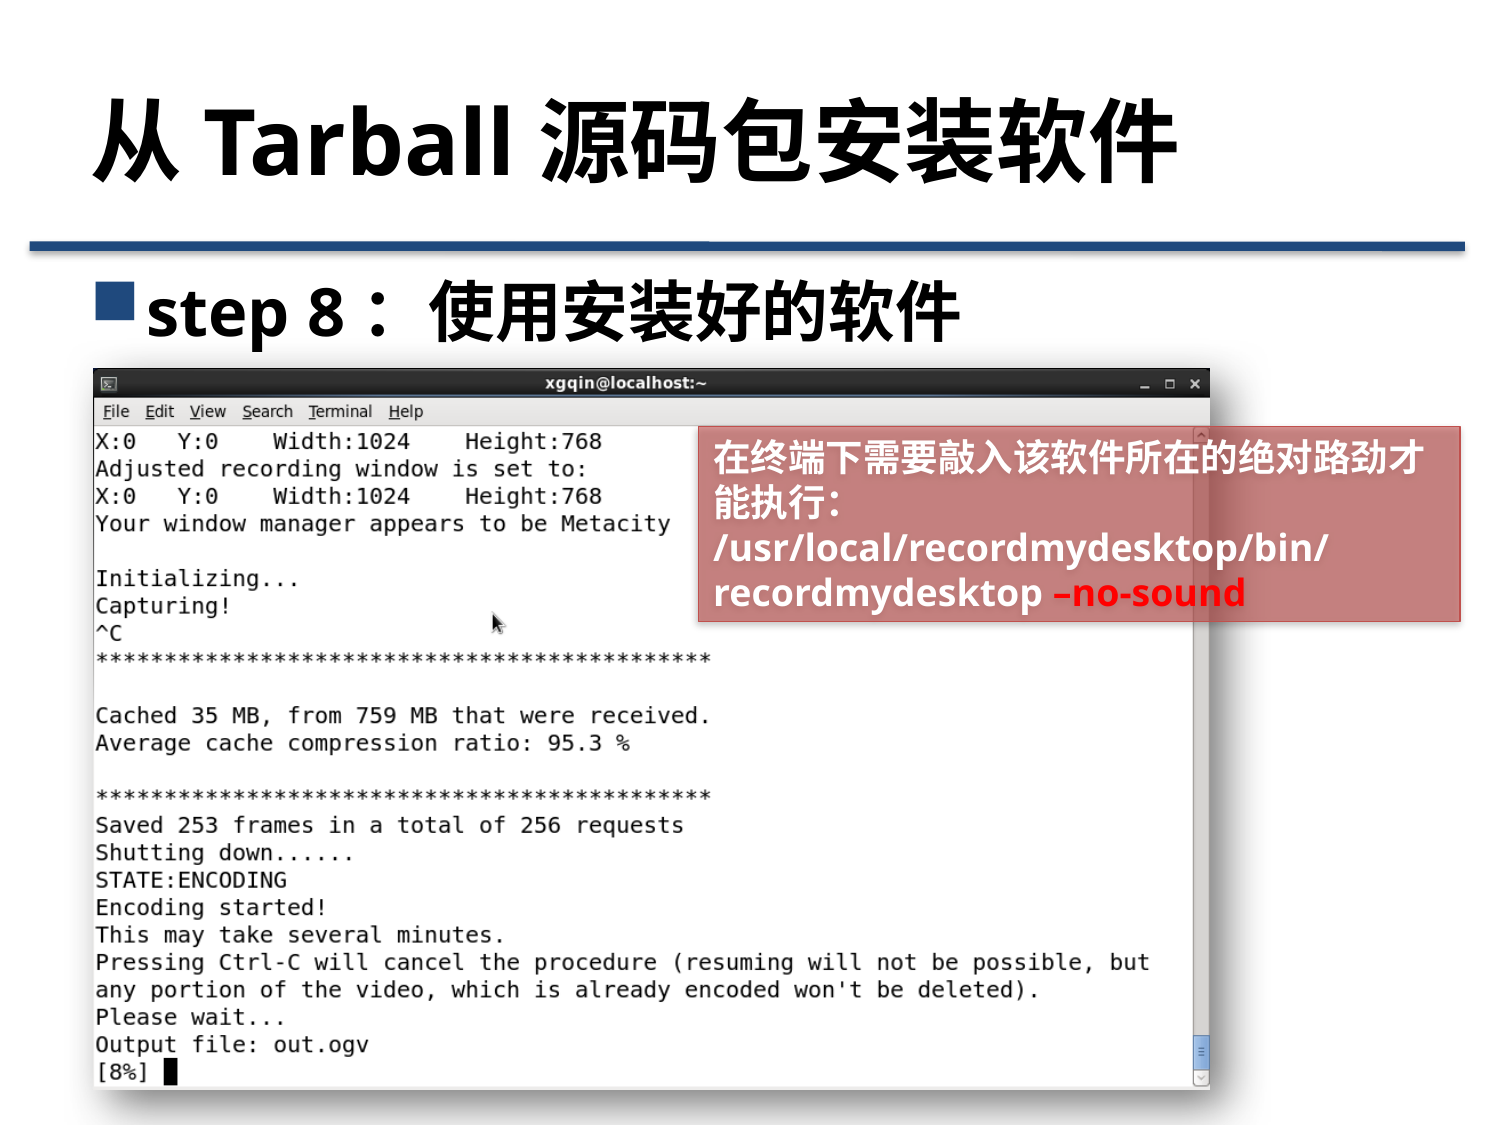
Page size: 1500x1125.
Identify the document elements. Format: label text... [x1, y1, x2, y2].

list step 8：使用安装好的软件 [74, 262, 1426, 1006]
title 从Tarball源码包安装软件 [74, 44, 1426, 233]
picture [93, 368, 1211, 1091]
text_box 在终端下需要敲入该软件所在的绝对路劲才能执行： /usr/local/recordmydesktop/bin/recordmydesktop –no-sound [1215, 426, 1461, 622]
